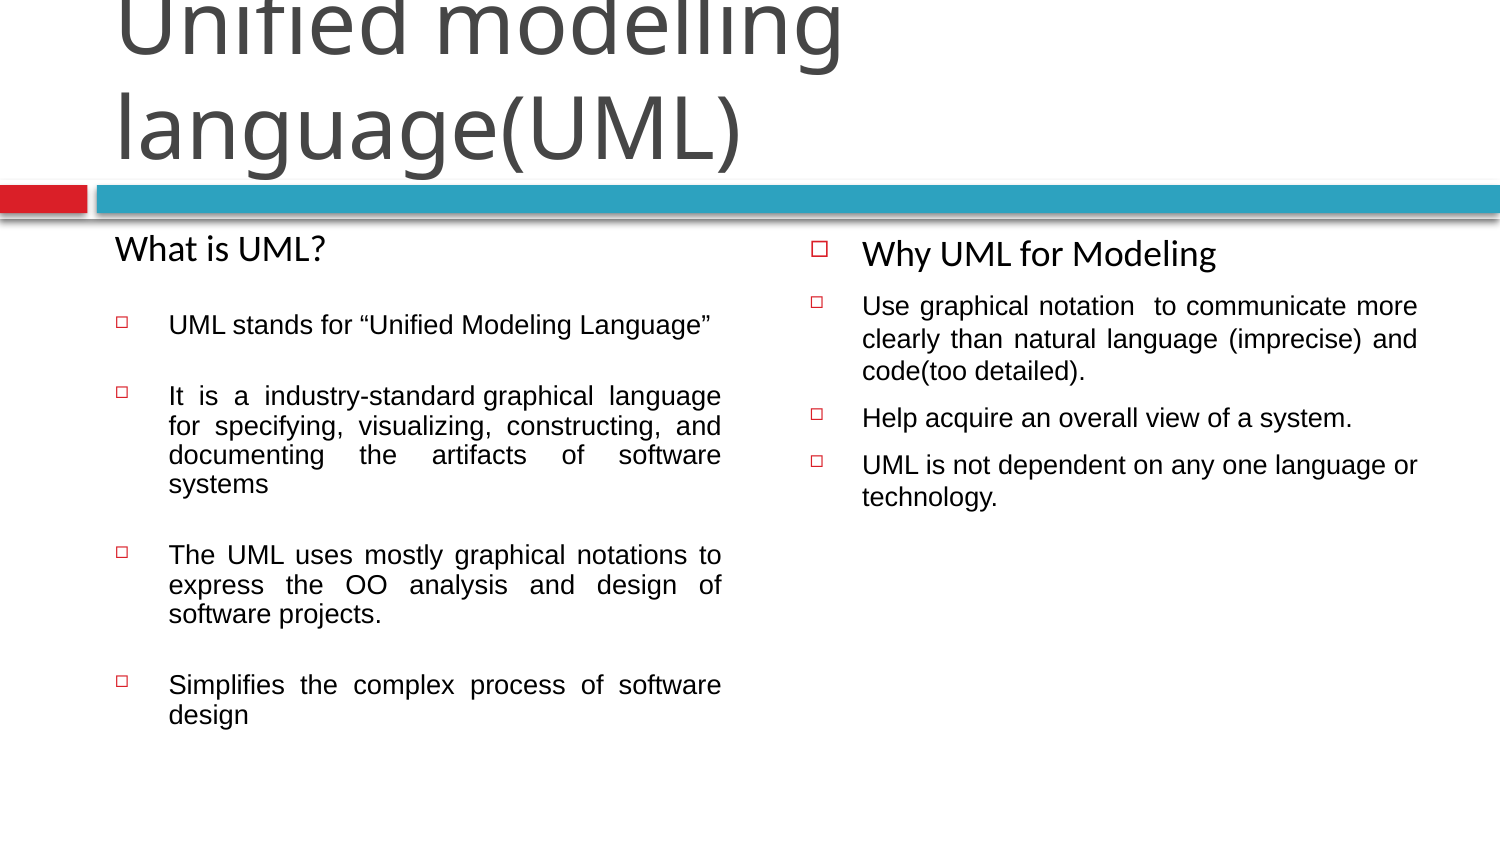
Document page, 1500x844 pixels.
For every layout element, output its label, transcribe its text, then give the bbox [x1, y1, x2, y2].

title Unified modelling language(UML) [99, 19, 1438, 185]
list What is UML? UML stands for “Unified Modeling Language” It is a industry-standard graphical language for specifying, visualizing, constructing, and documenting the artifacts of software systems The UML uses mostly graphical notations to express the OO analysis and design of software projects. Simplifies the complex process of software design [99, 221, 738, 759]
list Why UML for Modeling Use graphical notation to communicate more clearly than natural language (imprecise) and code(too detailed). Help acquire an overall view of a system. UML is not dependent on any one language or technology. [794, 221, 1433, 759]
